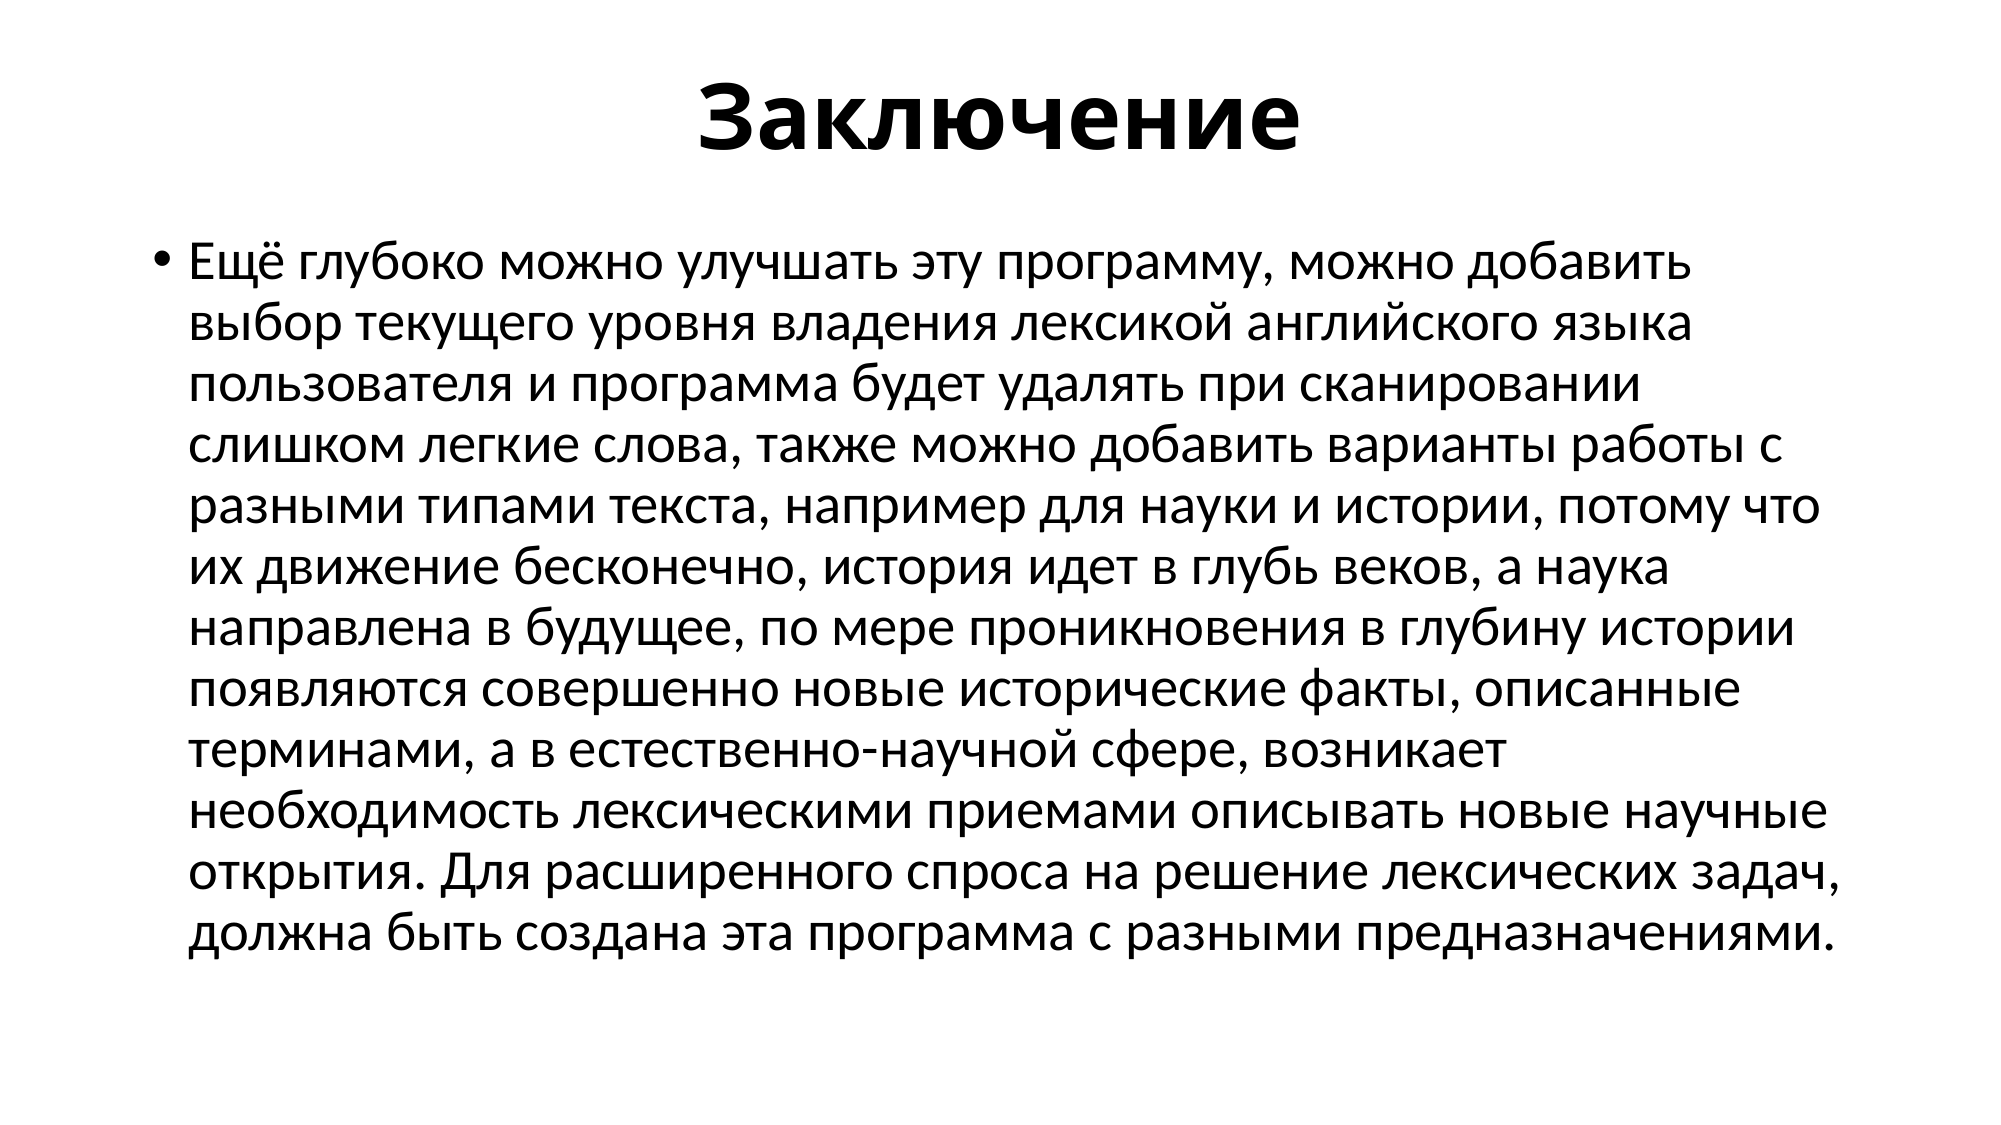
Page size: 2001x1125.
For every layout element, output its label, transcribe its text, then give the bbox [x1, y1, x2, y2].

list Ещё глубоко можно улучшать эту программу, можно добавить выбор текущего уровня владения лексикой английского языка пользователя и программа будет удалять при сканировании слишком легкие слова, также можно добавить варианты работы с разными типами текста, например для науки и истории, потому что их движение бесконечно, история идет в глубь веков, а наука направлена в будущее, по мере проникновения в глубину истории появляются совершенно новые исторические факты, описанные терминами, а в естественно-научной сфере, возникает необходимость лексическими приемами описывать новые научные открытия. Для расширенного спроса на решение лексических задач, должна быть создана эта программа с разными предназначениями. [137, 223, 1863, 1014]
title Заключение [137, 59, 1863, 181]
